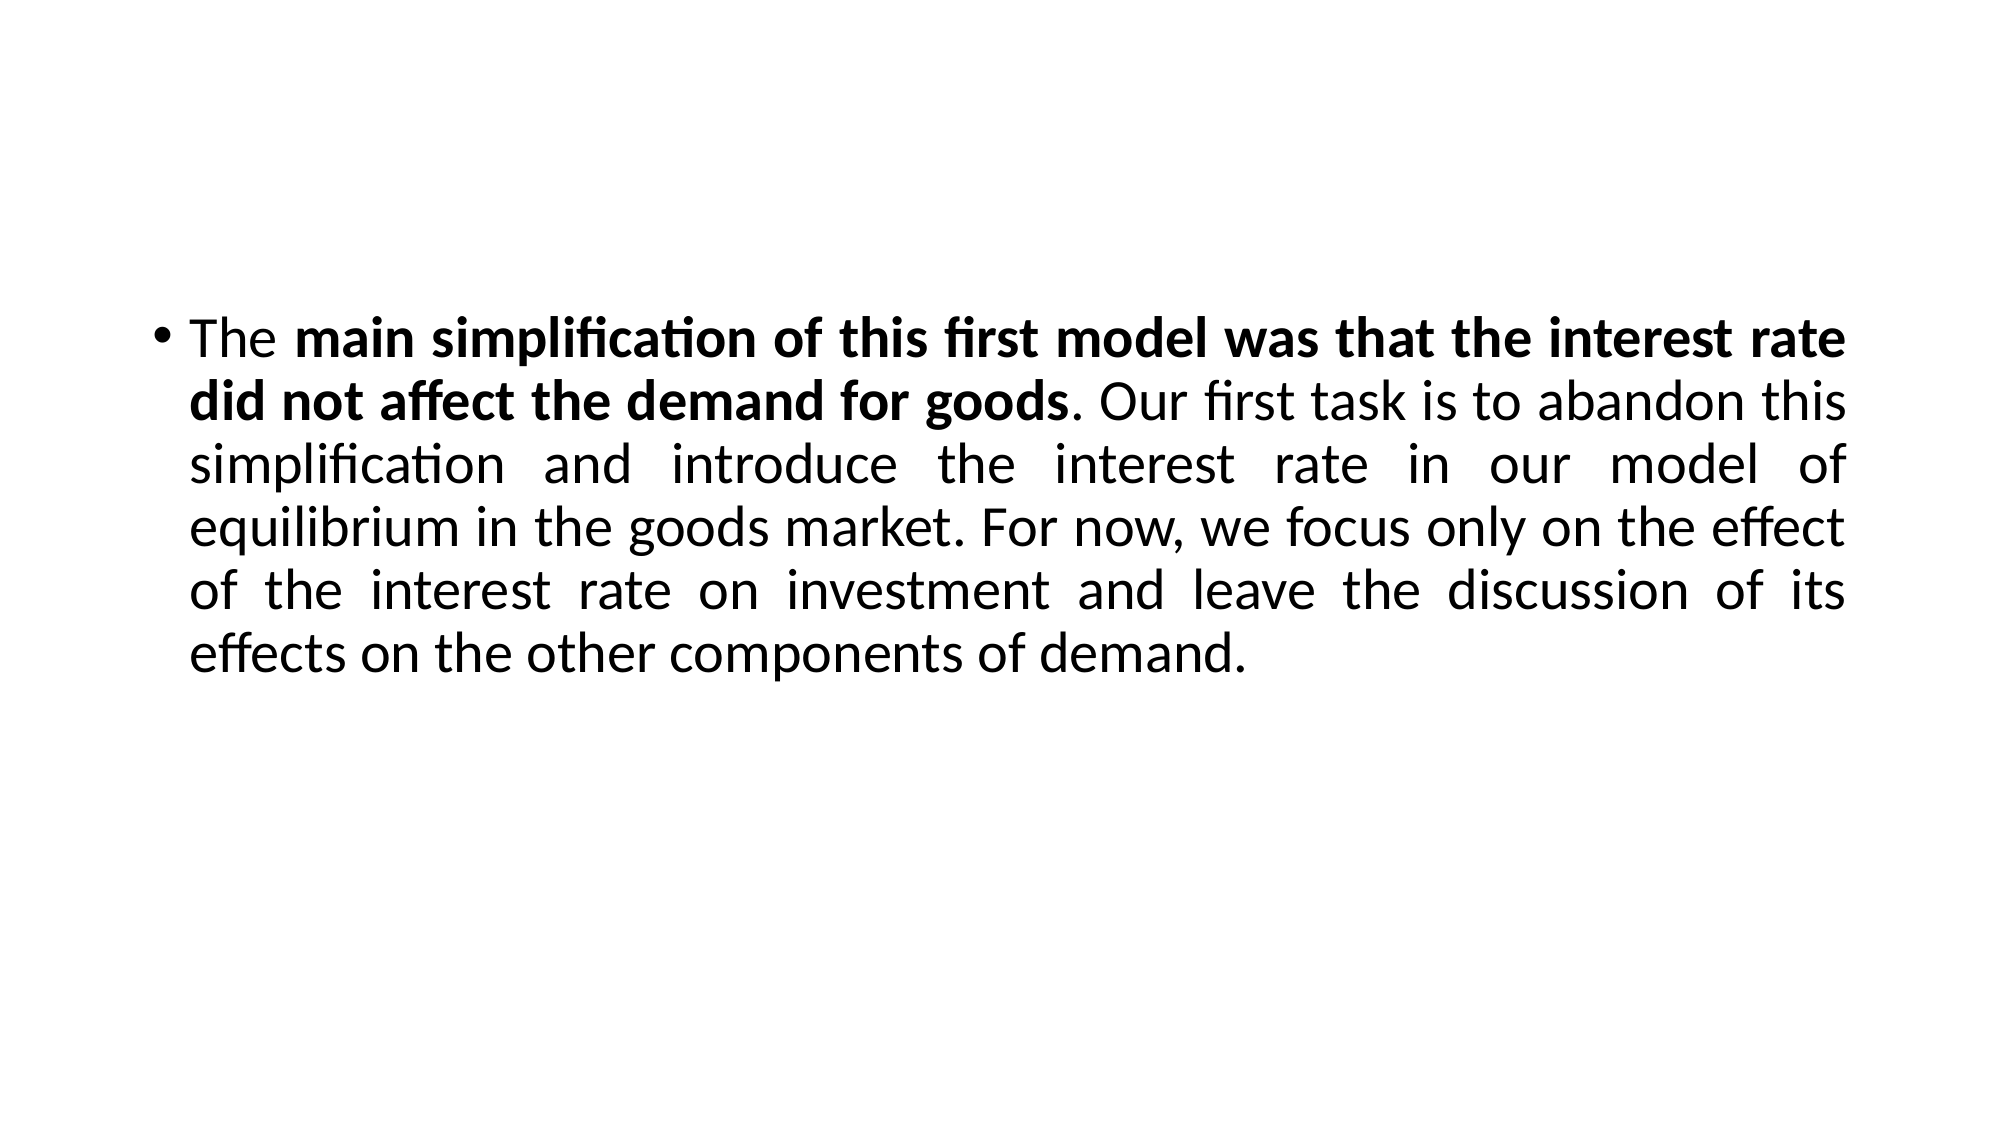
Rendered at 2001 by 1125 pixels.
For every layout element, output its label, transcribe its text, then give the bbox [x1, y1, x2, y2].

list The main simplification of this first model was that the interest rate did not affect the demand for goods. Our first task is to abandon this simplification and introduce the interest rate in our model of equilibrium in the goods market. For now, we focus only on the effect of the interest rate on investment and leave the discussion of its effects on the other components of demand. [137, 299, 1863, 1014]
